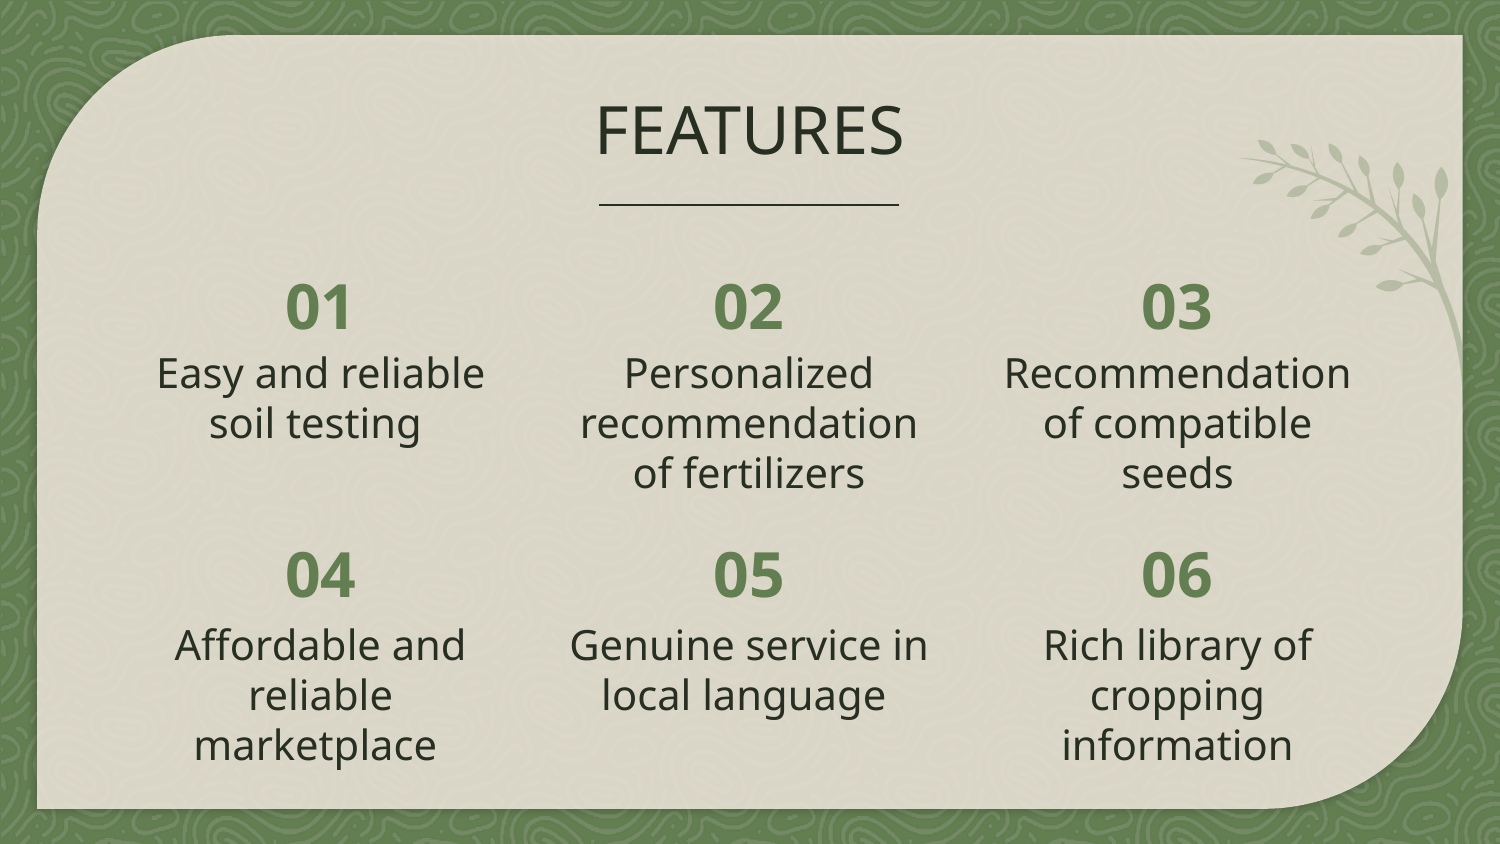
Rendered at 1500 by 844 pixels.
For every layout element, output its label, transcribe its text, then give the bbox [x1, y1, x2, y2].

subtitle Rich library of cropping information [974, 603, 1382, 743]
title 05 [668, 486, 830, 603]
text_box [1238, 139, 1470, 409]
subtitle Genuine service in local language [545, 603, 953, 743]
subtitle Affordable and reliable marketplace [117, 603, 525, 743]
title FEATURES [118, 72, 1382, 167]
title 01 [240, 217, 402, 357]
subtitle Easy and reliable soil testing [117, 332, 525, 472]
title 06 [1096, 486, 1259, 603]
title 04 [240, 486, 402, 603]
title 02 [668, 217, 830, 332]
title 03 [1096, 217, 1259, 332]
subtitle Personalized recommendation of fertilizers [545, 332, 953, 472]
subtitle Recommendation of compatible seeds [974, 332, 1382, 472]
